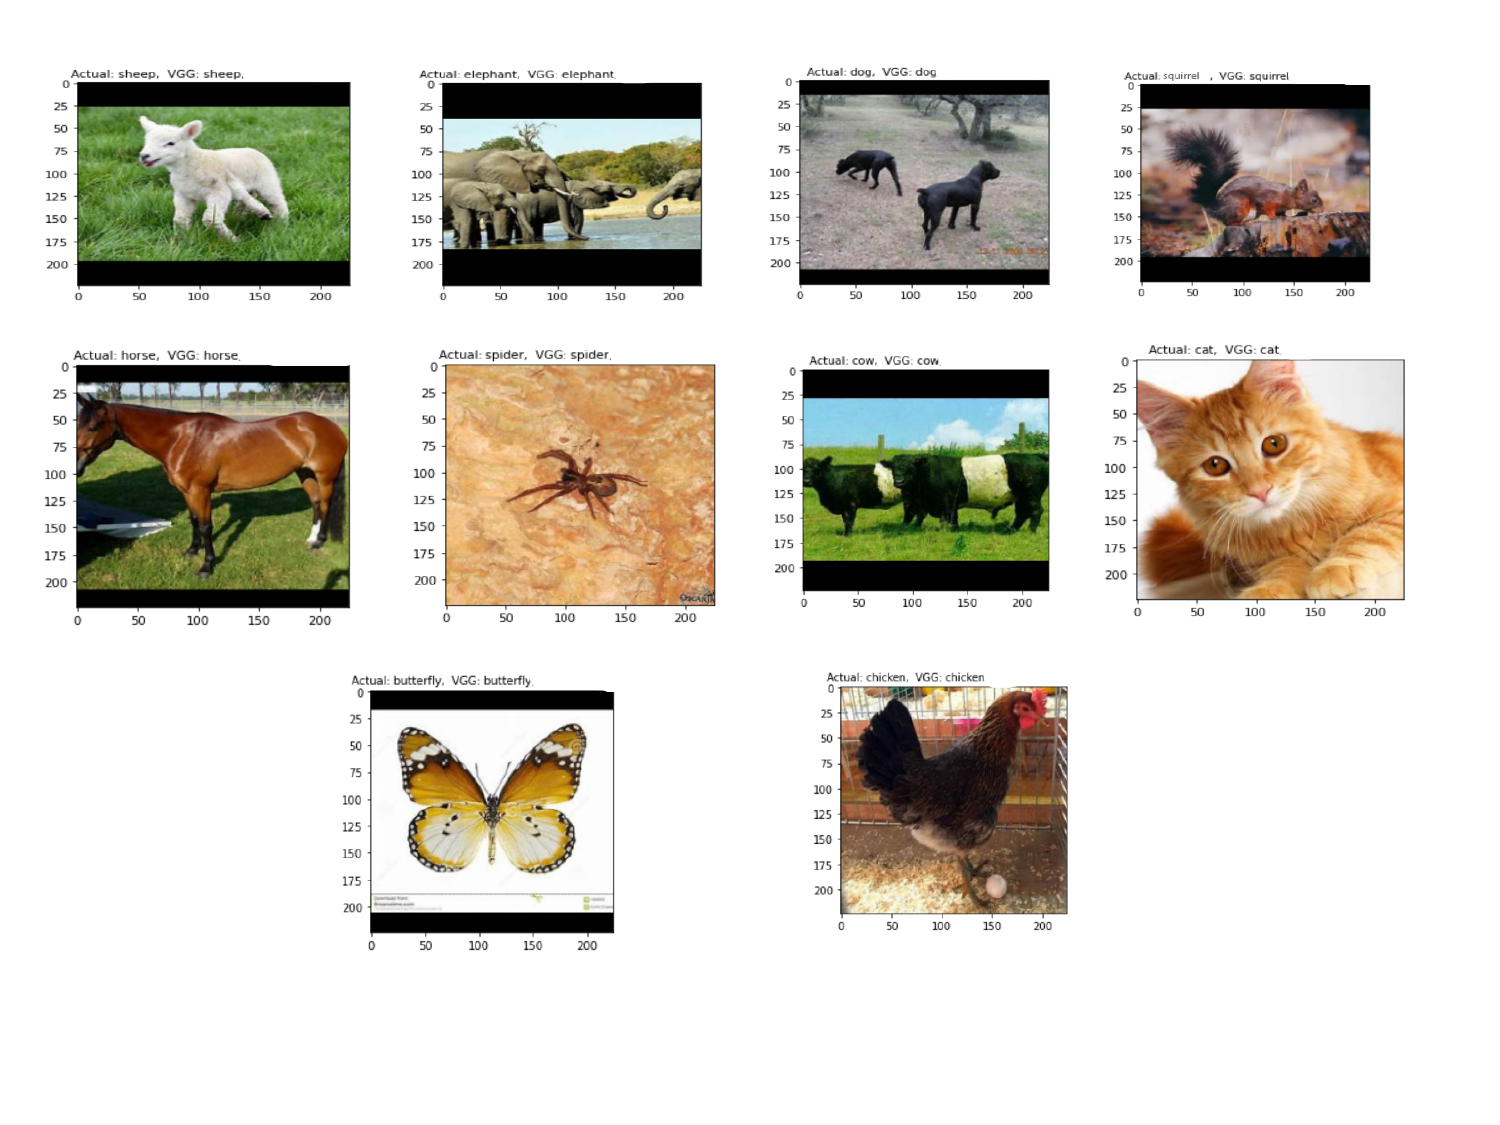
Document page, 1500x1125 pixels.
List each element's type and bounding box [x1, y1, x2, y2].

picture [336, 666, 639, 961]
picture [808, 666, 1081, 939]
picture [775, 348, 1060, 612]
picture [1107, 62, 1392, 303]
picture [404, 343, 727, 629]
picture [41, 337, 361, 635]
picture [768, 62, 1059, 303]
list [40, 58, 366, 308]
picture [407, 66, 724, 308]
picture [1104, 337, 1417, 623]
